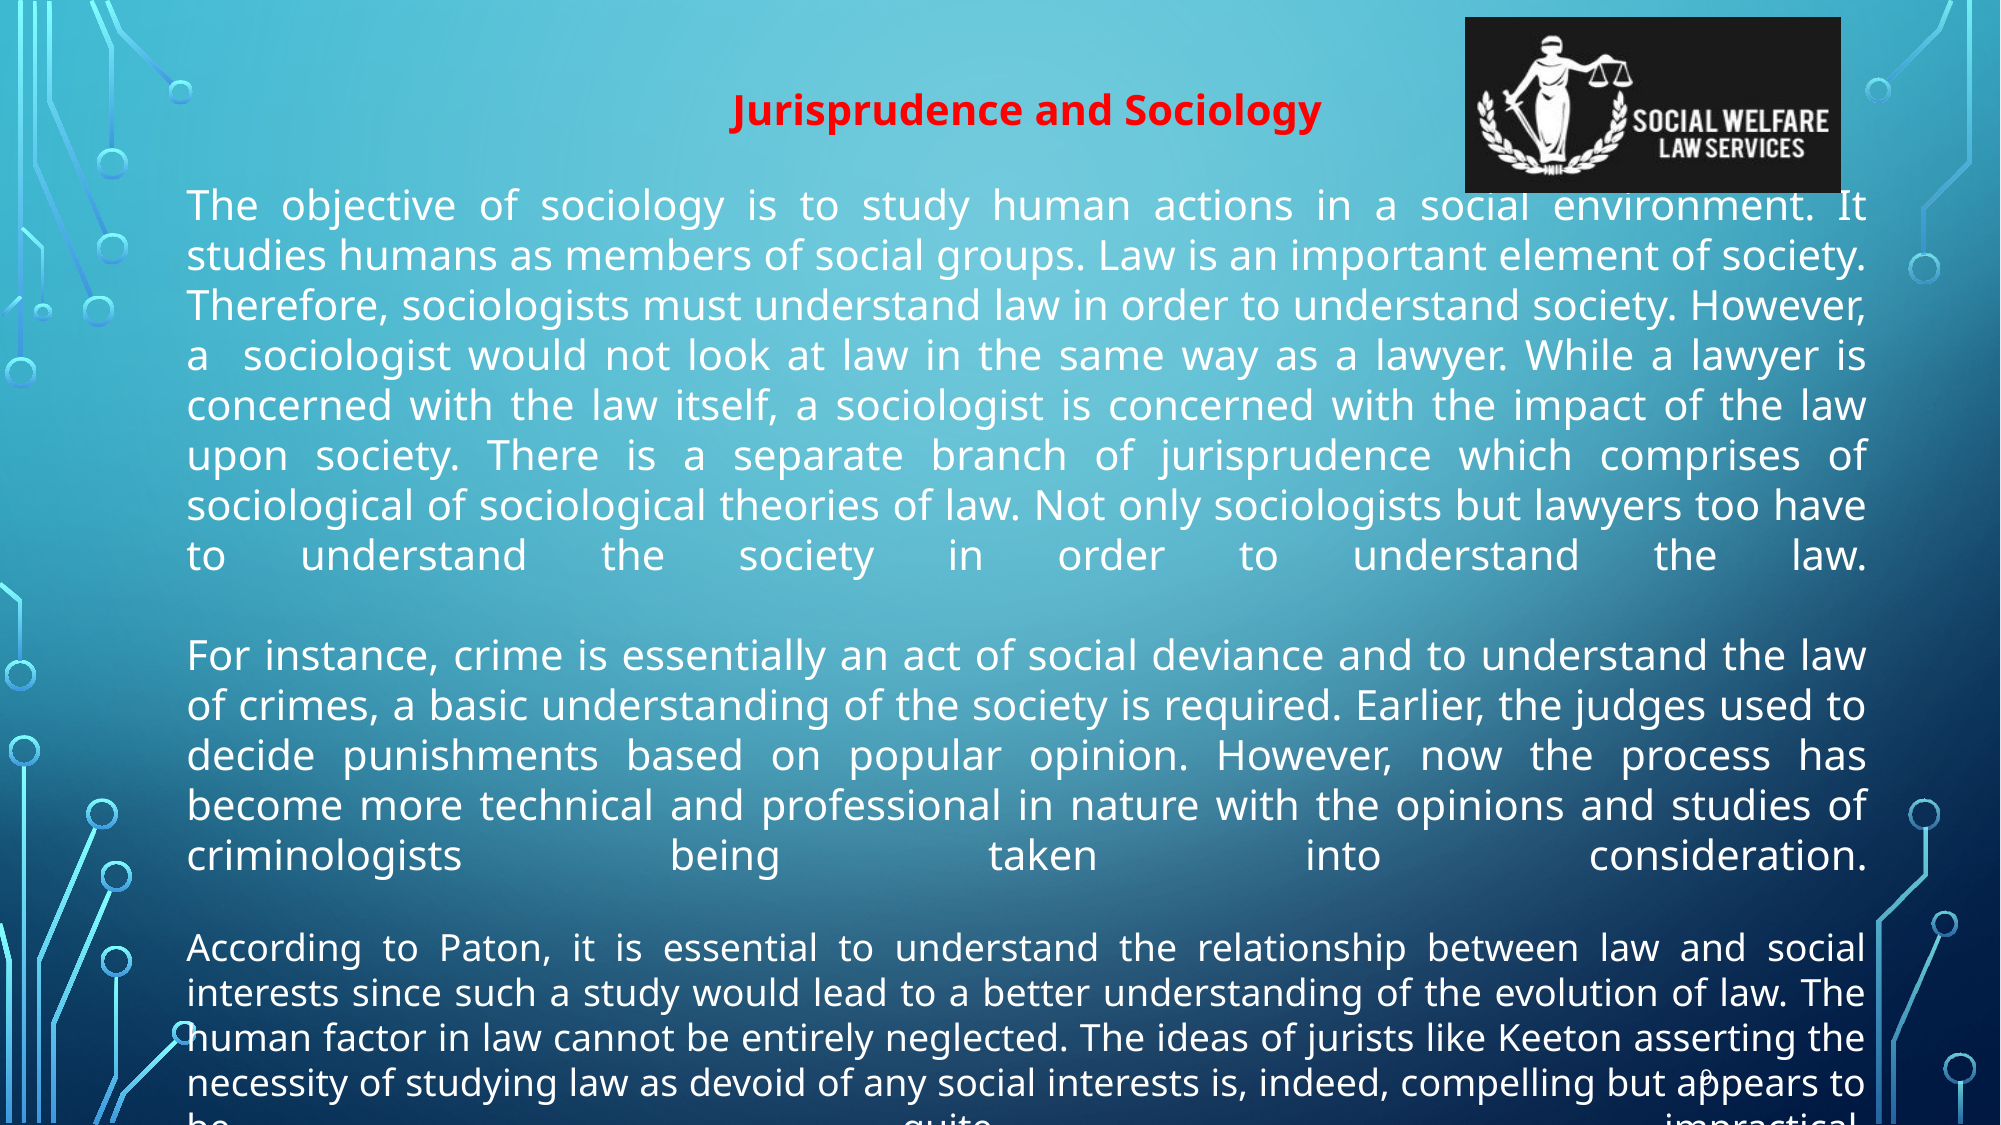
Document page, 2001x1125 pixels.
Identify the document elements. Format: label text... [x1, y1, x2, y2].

picture [1465, 16, 1841, 193]
text_box Jurisprudence and Sociology The objective of sociology is to study human actions in a social environment. It studies humans as members of social groups. Law is an important element of society. Therefore, sociologists must understand law in order to understand society. However, a sociologist would not look at law in the same way as a lawyer. While a lawyer is concerned with the law itself, a sociologist is concerned with the impact of the law upon society. There is a separate branch of jurisprudence which comprises of sociological of sociological theories of law. Not only sociologists but lawyers too have to understand the society in order to understand the law. For instance, crime is essentially an act of social deviance and to understand the law of crimes, a basic understanding of the society is required. Earlier, the judges used to decide punishments based on popular opinion. However, now the process has become more technical and professional in nature with the opinions and studies of criminologists being taken into consideration. According to Paton, it is essential to understand the relationship between law and social interests since such a study would lead to a better understanding of the evolution of law. The human factor in law cannot be entirely neglected. The ideas of jurists like Keeton asserting the necessity of studying law as devoid of any social interests is, indeed, compelling but appears to be quite impractical. [171, 76, 1883, 1125]
slide_number 9 [1601, 1047, 1728, 1108]
